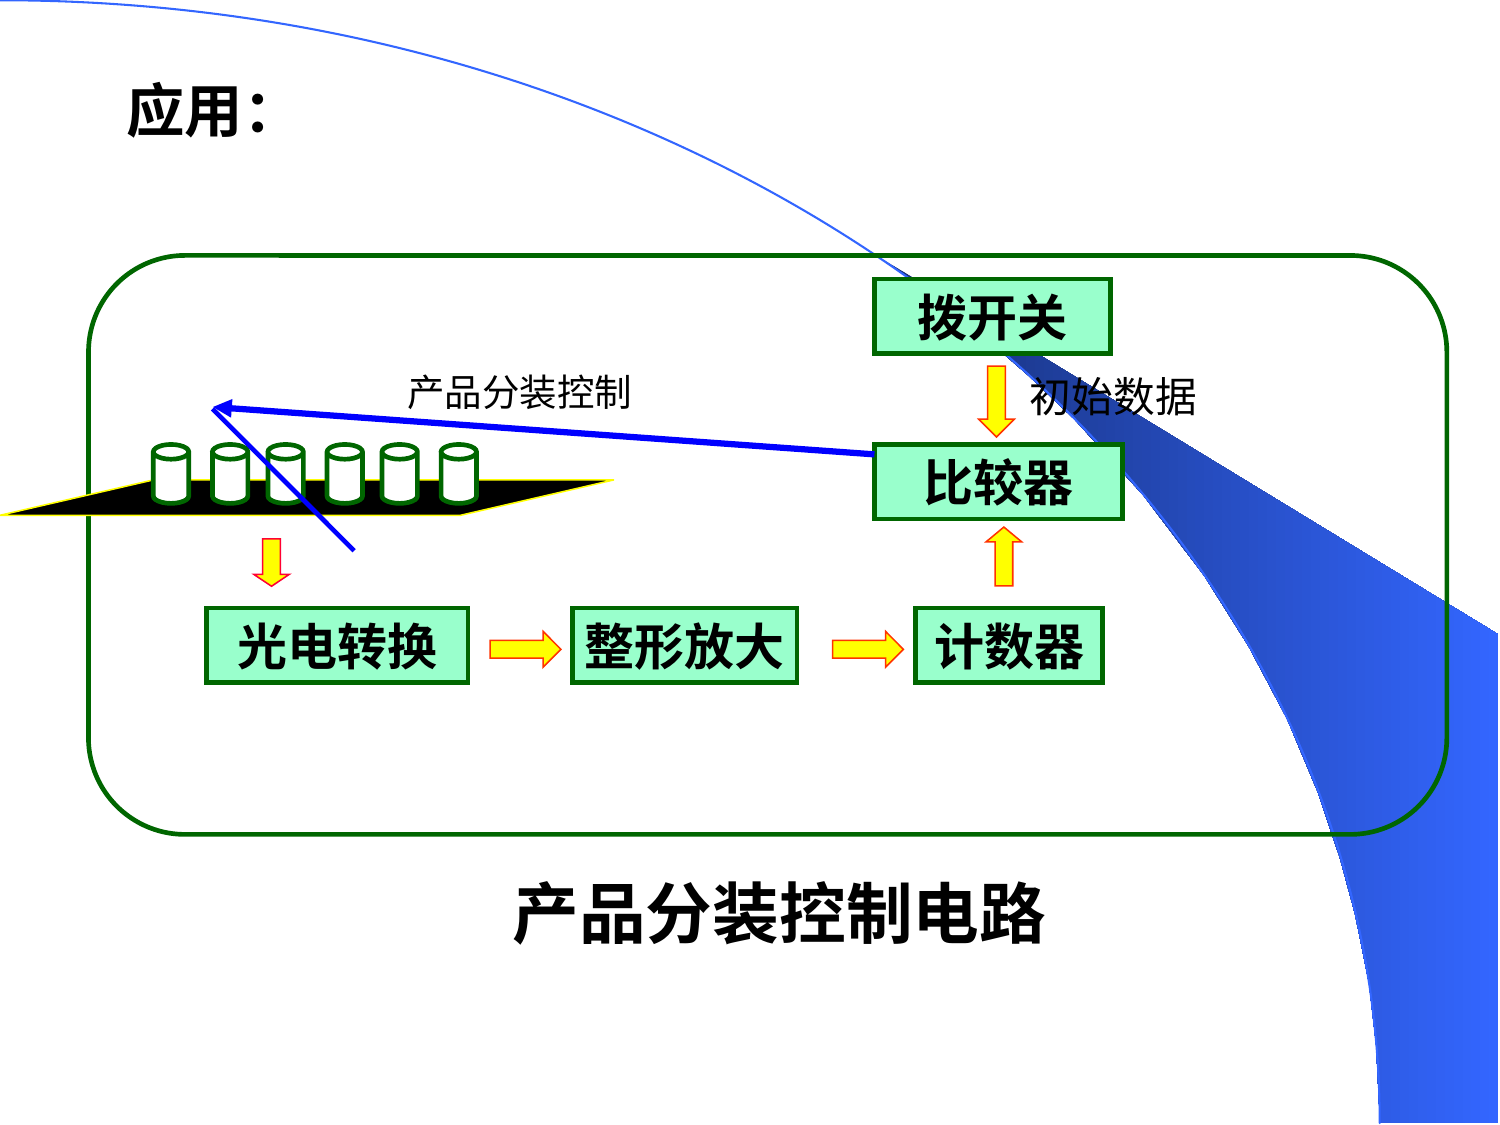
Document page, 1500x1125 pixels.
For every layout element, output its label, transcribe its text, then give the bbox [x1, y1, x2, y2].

text_box 产品分装控制电路 [312, 864, 1247, 960]
text_box 应用： [112, 66, 727, 152]
text_box 初始数据 [1015, 363, 1303, 429]
text_box [253, 551, 290, 587]
text_box [88, 255, 1447, 835]
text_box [0, 408, 614, 551]
text_box [213, 401, 229, 408]
